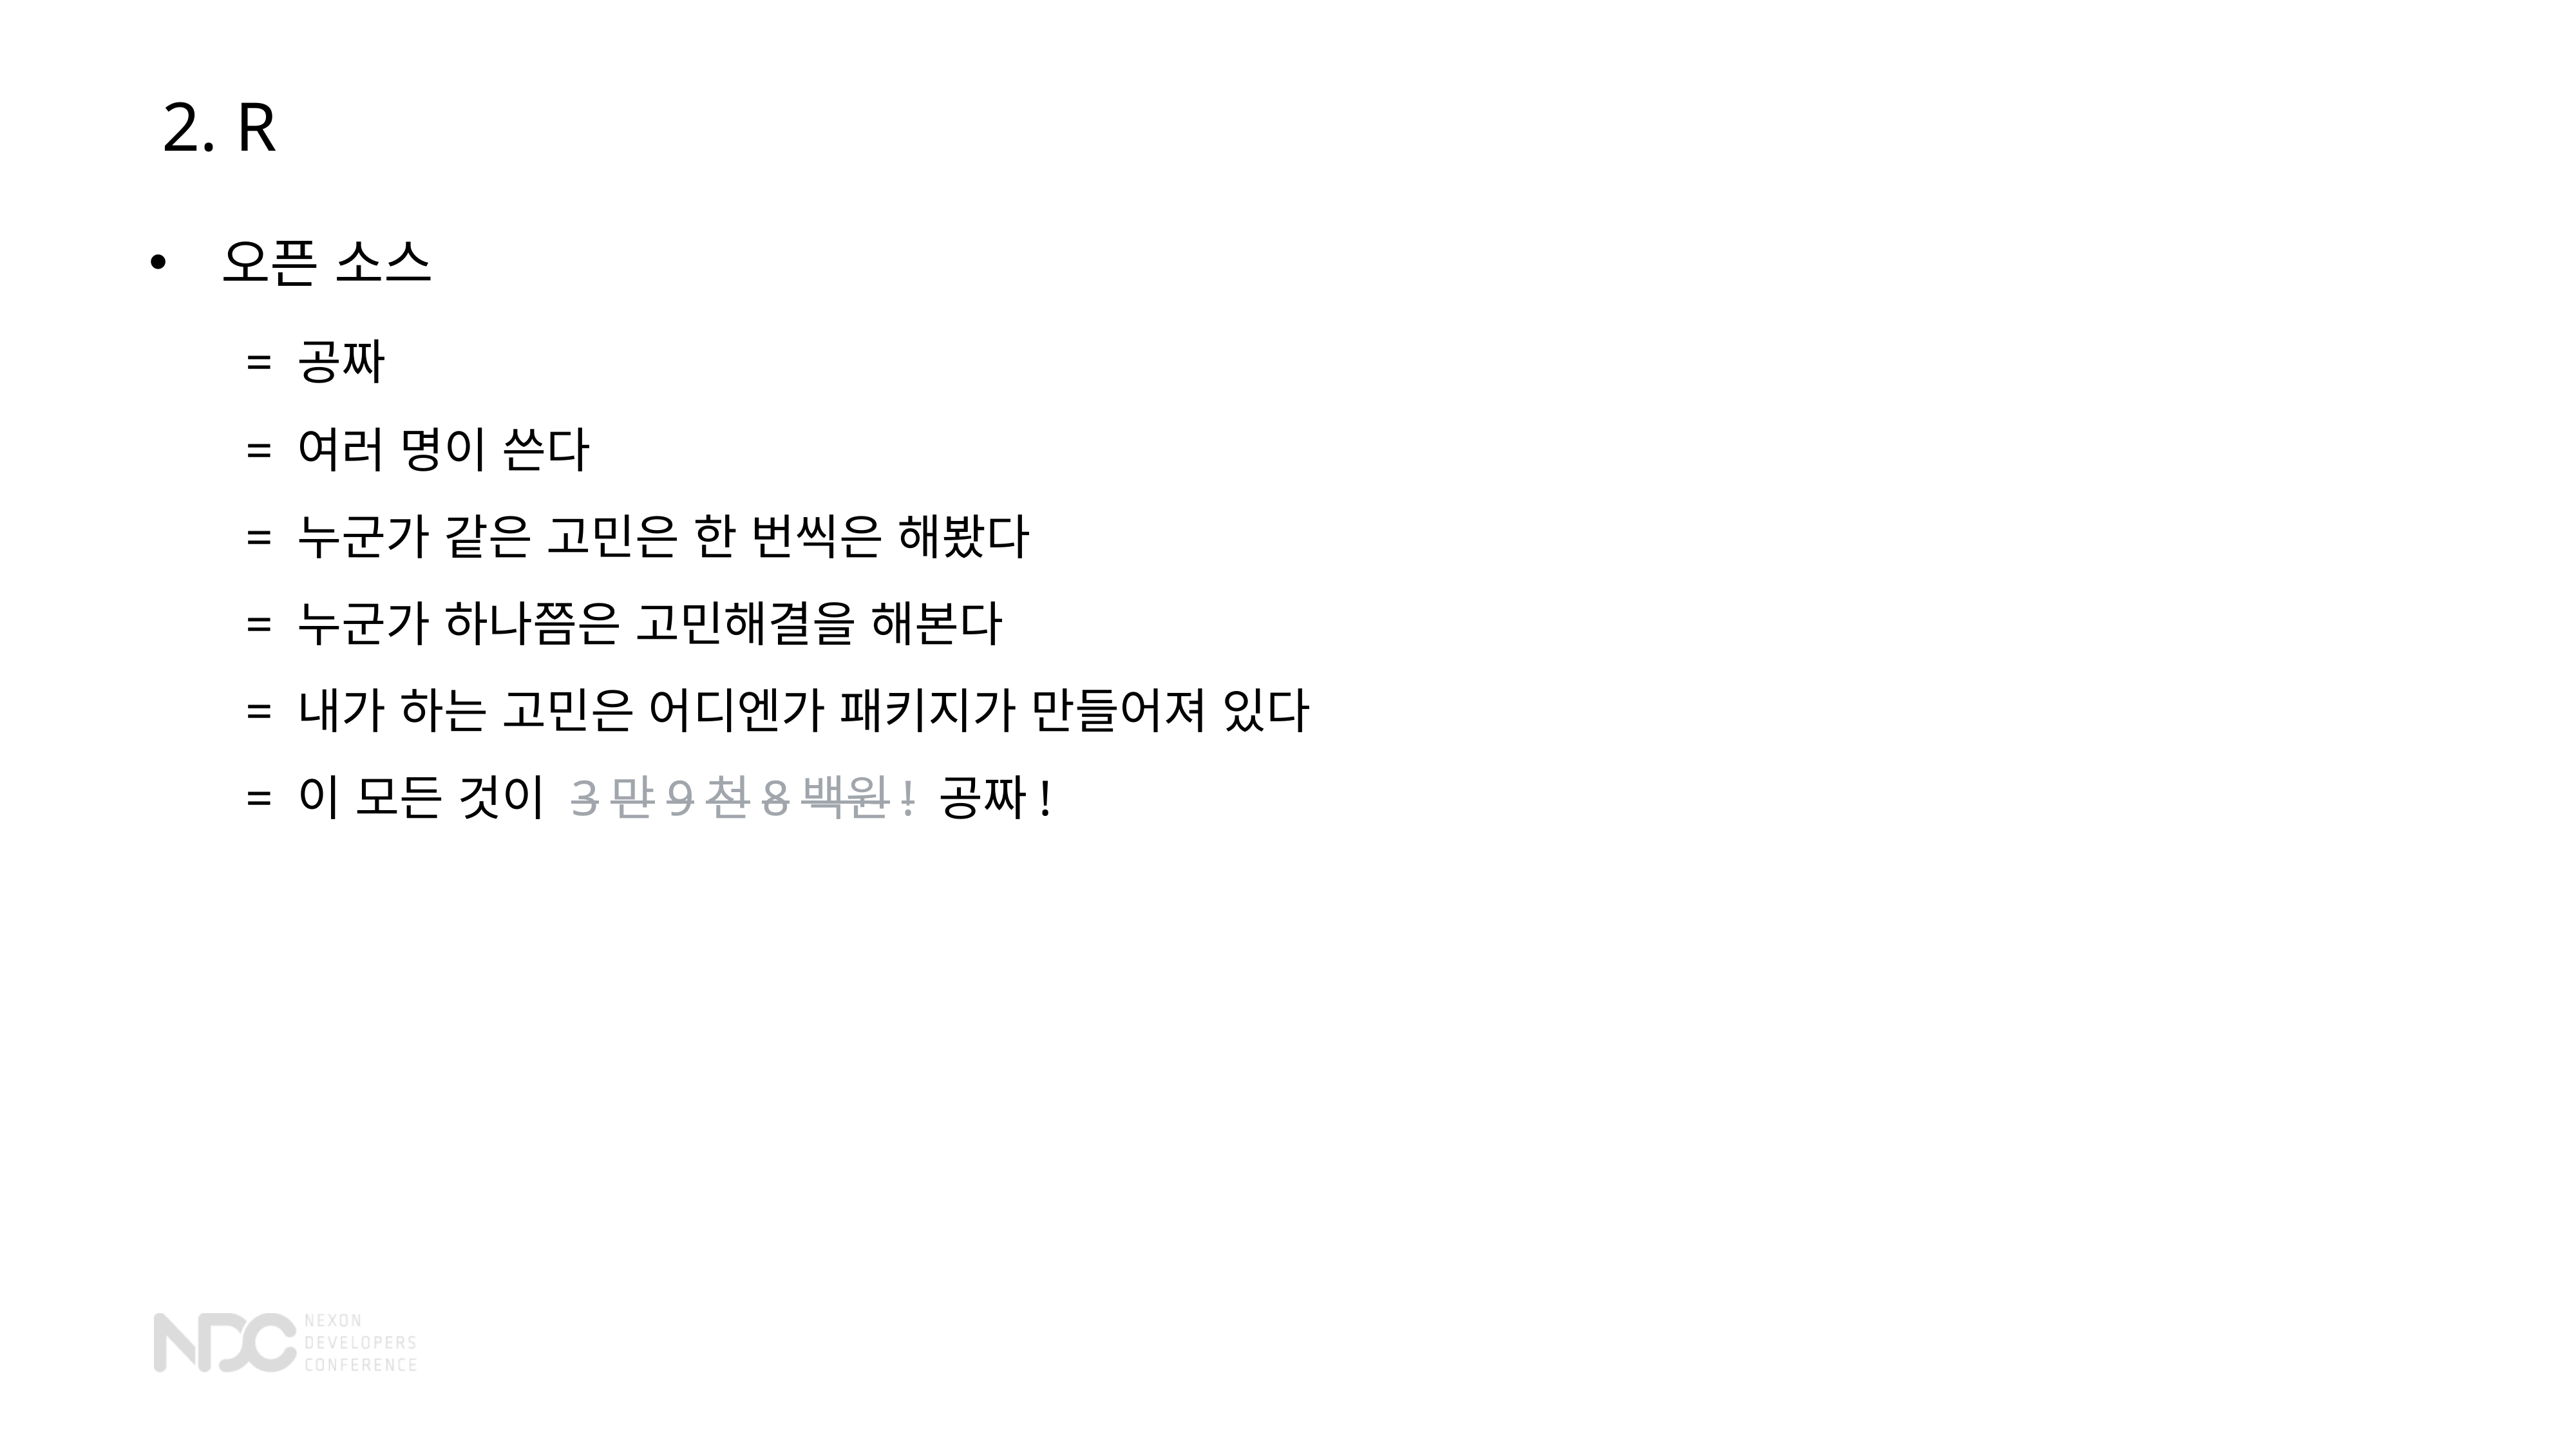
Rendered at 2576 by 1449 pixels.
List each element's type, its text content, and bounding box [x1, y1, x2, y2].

text_box 오픈 소스 = 공짜 = 여러 명이 쓴다 = 누군가 같은 고민은 한 번씩은 해봤다 = 누군가 하나쯤은 고민해결을 해본다 = 내가 하는 고민은 어디엔가 패키지가 만들어져 있다 = 이 모든 것이 3만9천8백원! 공짜! [139, 224, 2467, 911]
picture [153, 1313, 417, 1373]
text_box 2. R [156, 78, 283, 170]
